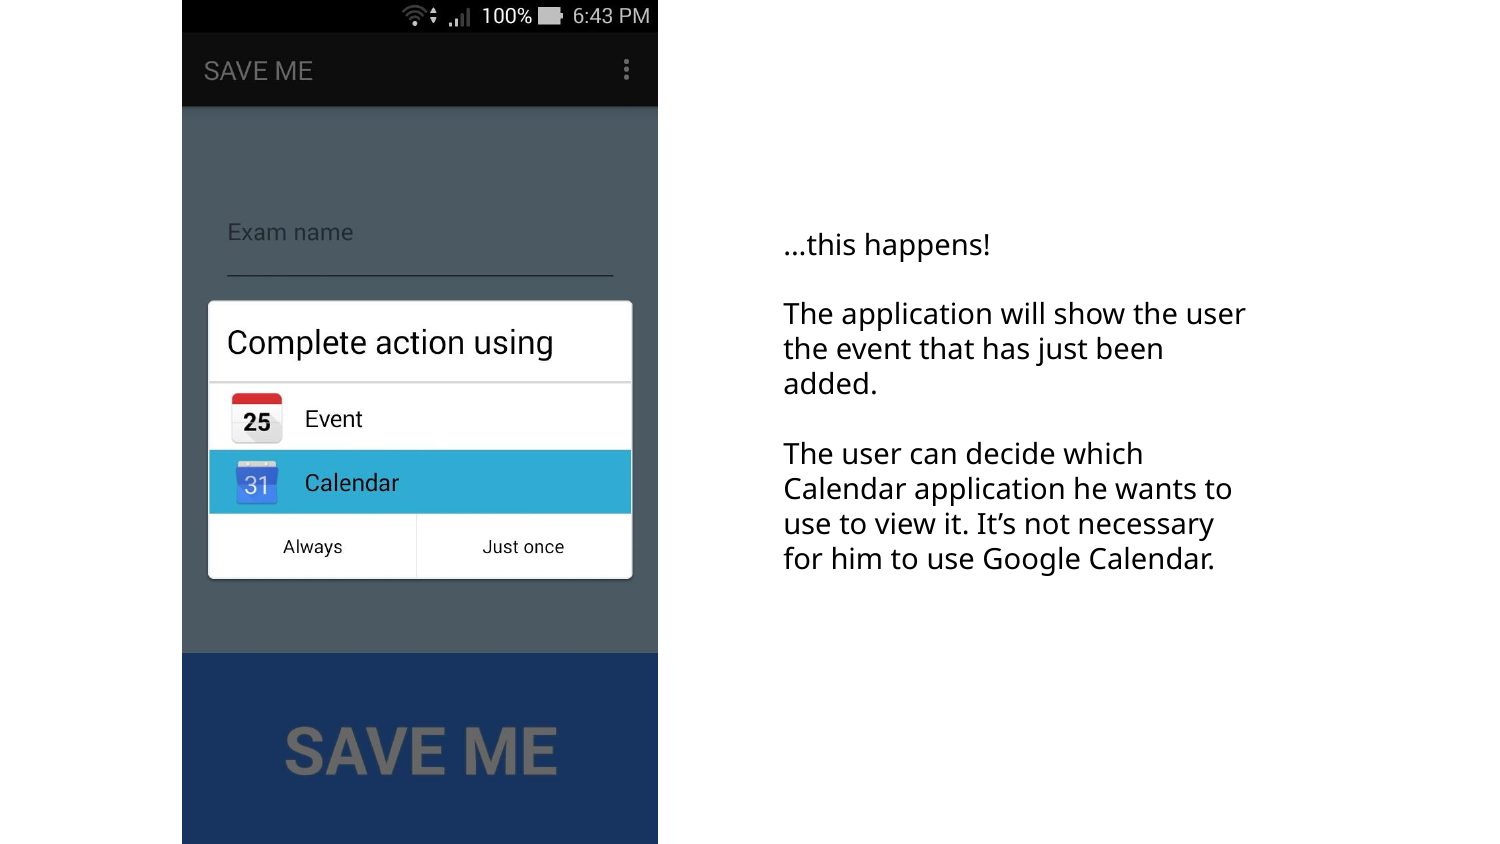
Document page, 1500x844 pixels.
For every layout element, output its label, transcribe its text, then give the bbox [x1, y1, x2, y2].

picture [182, 0, 658, 844]
text_box ...this happens! The application will show the user the event that has just been added. The user can decide which Calendar application he wants to use to view it. It’s not necessary for him to use Google Calendar. [768, 210, 1262, 516]
